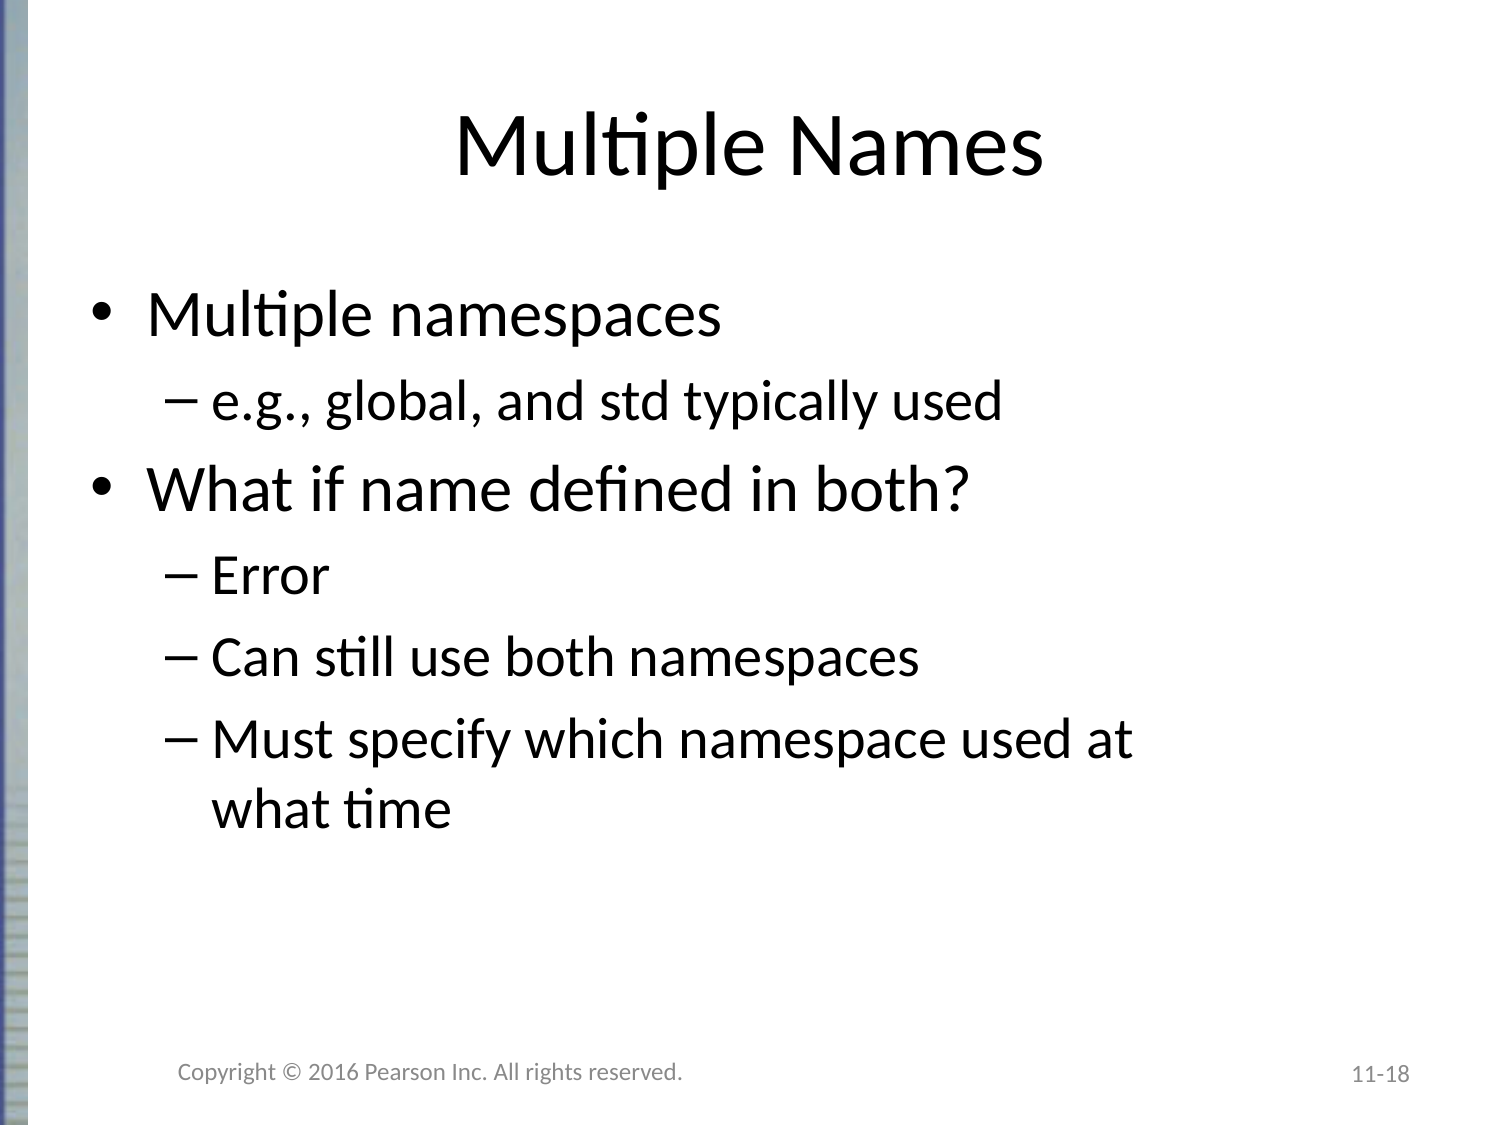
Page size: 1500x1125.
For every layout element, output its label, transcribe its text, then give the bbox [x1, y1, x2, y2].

slide_number 11-18 [1074, 1042, 1425, 1103]
picture [0, 0, 28, 1125]
footer Copyright © 2016 Pearson Inc. All rights reserved. [75, 1040, 788, 1100]
title Multiple Names [75, 45, 1425, 233]
list Multiple namespaces e.g., global, and std typically used What if name defined in both? Error Can still use both namespaces Must specify which namespace used at what time [75, 262, 1425, 1005]
